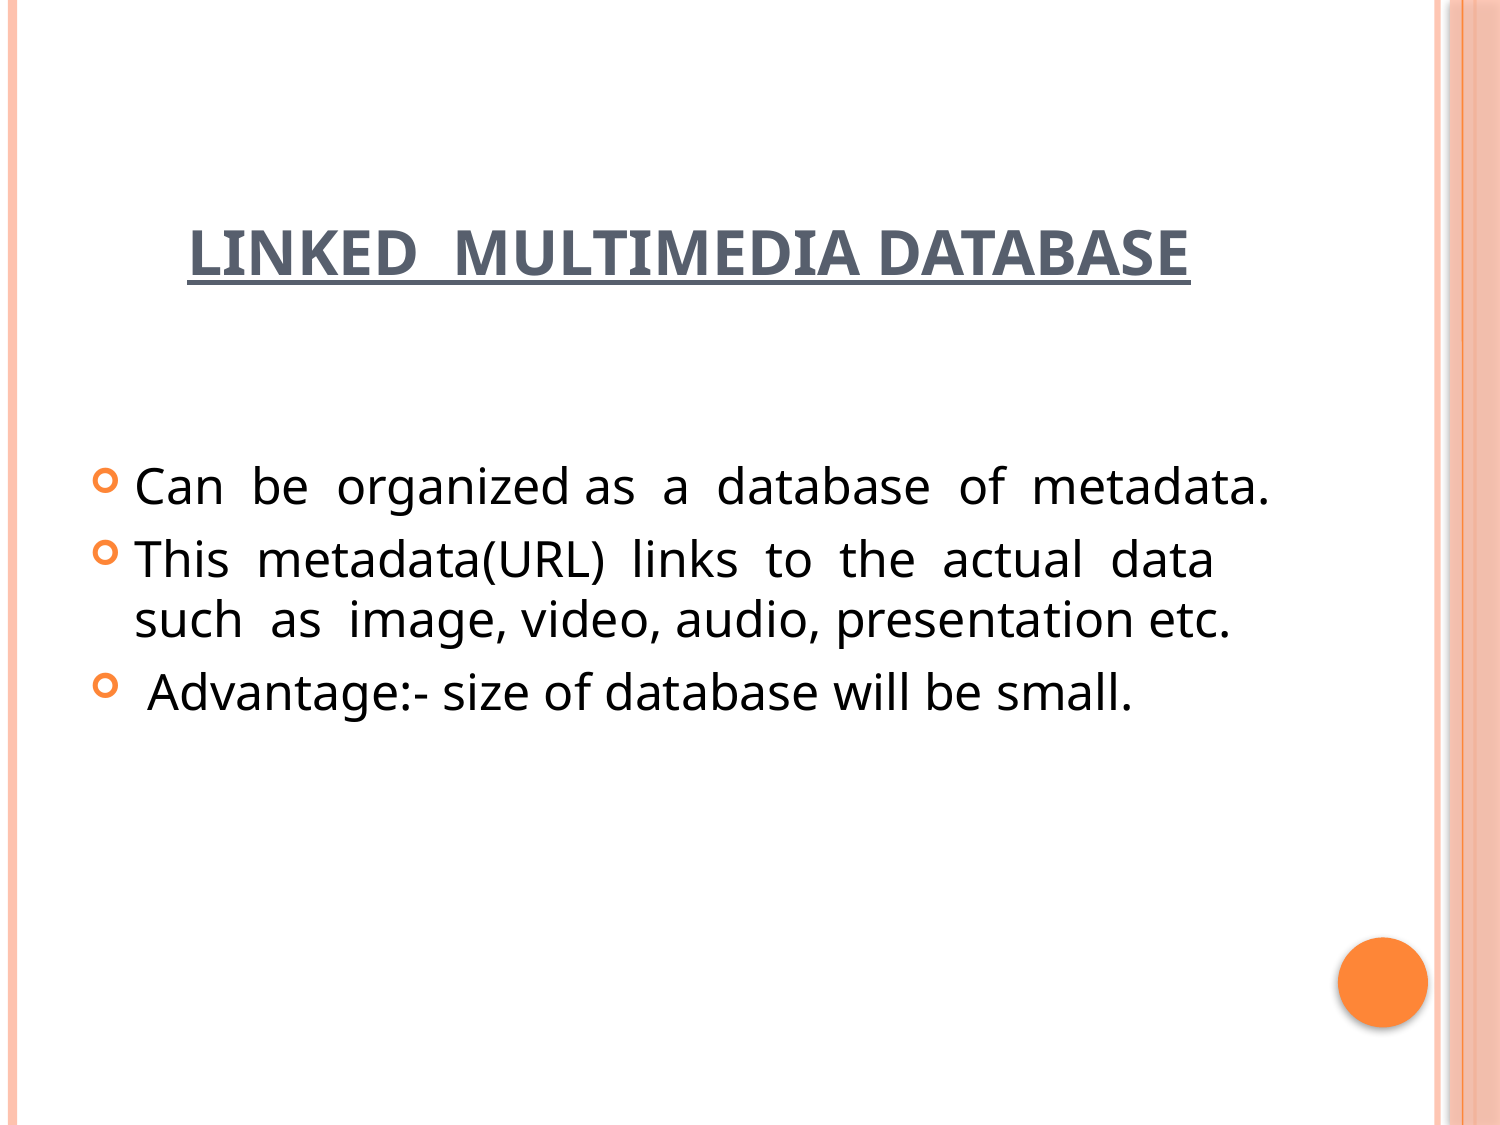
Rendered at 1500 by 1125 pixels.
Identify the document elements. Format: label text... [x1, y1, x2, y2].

list Can be organized as a database of metadata. This metadata(URL) links to the actual data such as image, video, audio, presentation etc. Advantage:- size of database will be small. [75, 375, 1300, 1062]
title Linked Multimedia Database [75, 162, 1300, 296]
